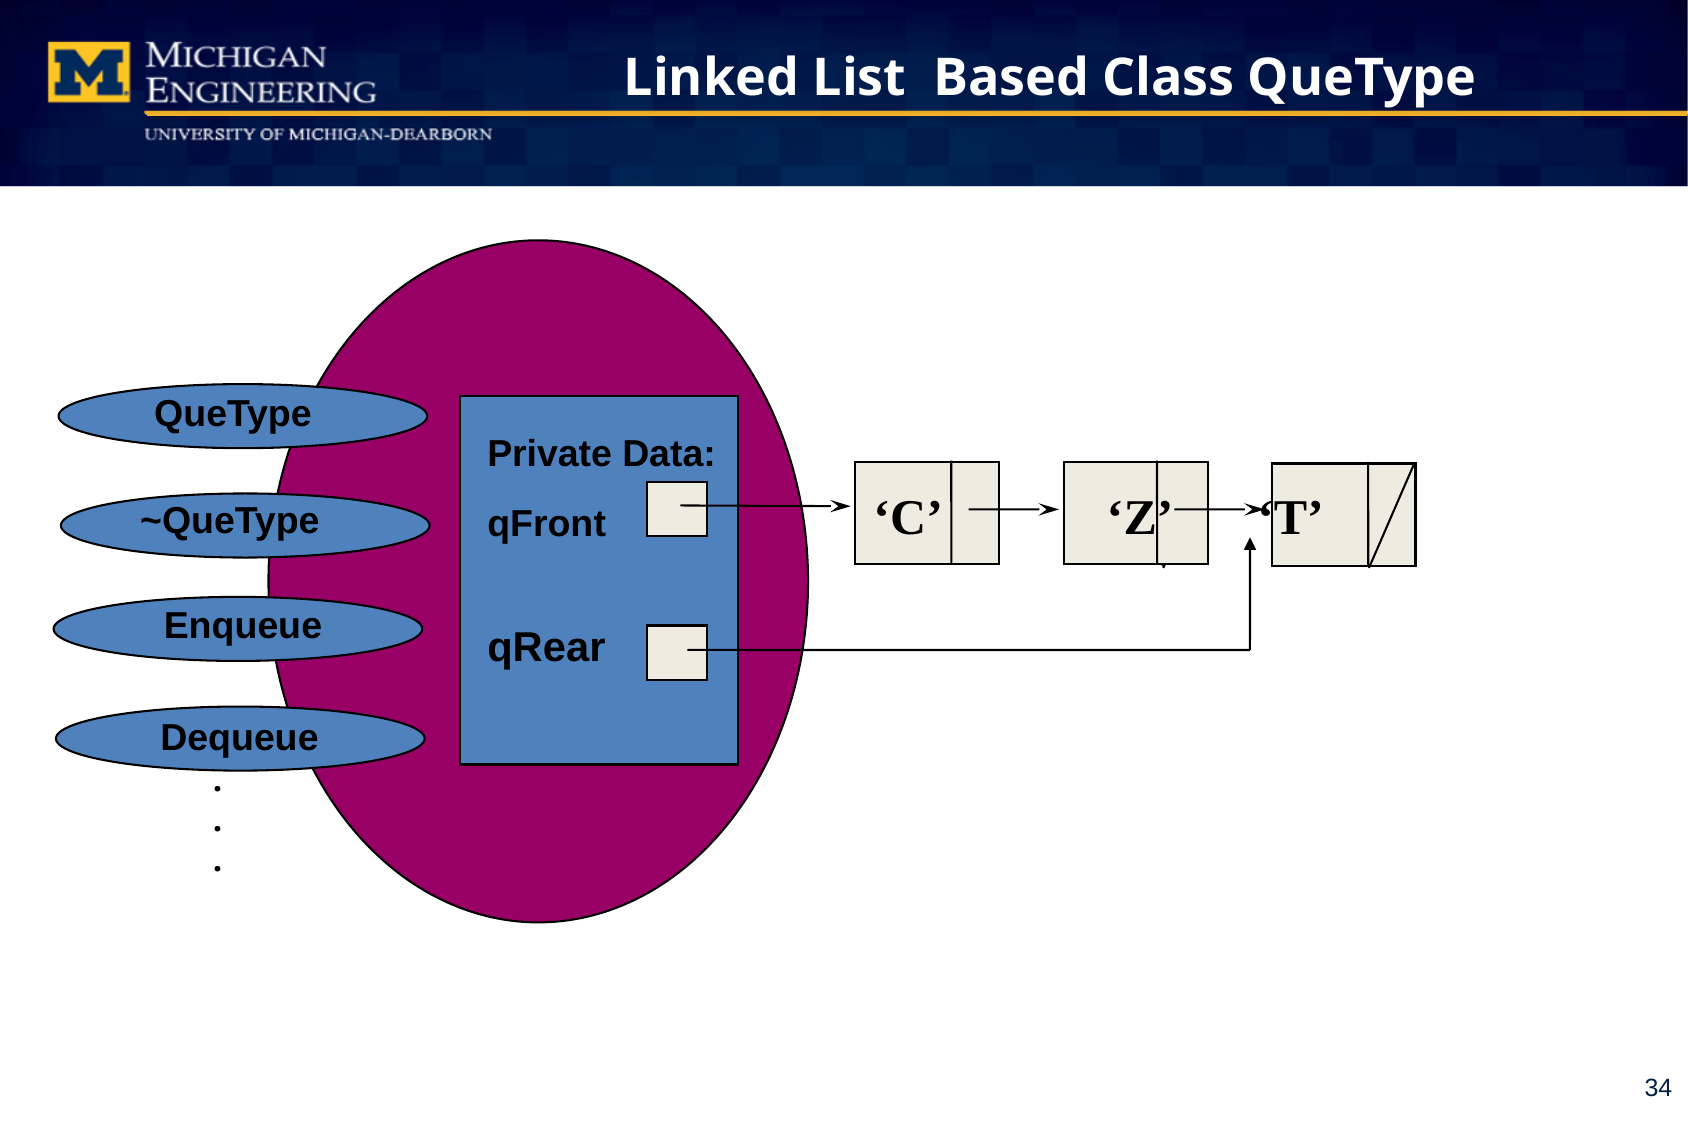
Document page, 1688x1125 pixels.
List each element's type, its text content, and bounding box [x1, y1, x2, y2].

text_box Private Data: qFront qRear [472, 421, 732, 677]
text_box [60, 501, 124, 550]
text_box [1061, 460, 1416, 569]
text_box [334, 710, 425, 767]
text_box [55, 711, 145, 766]
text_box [856, 460, 1060, 569]
text_box ~QueType [124, 488, 335, 550]
text_box [126, 497, 430, 558]
text_box Dequeue . . . [145, 705, 334, 886]
text_box [58, 387, 428, 449]
slide_number 34 [1293, 1046, 1688, 1125]
text_box Enqueue [148, 593, 338, 655]
text_box [53, 600, 423, 661]
text_box [830, 499, 851, 513]
text_box [268, 240, 803, 923]
title Linked List Based Class QueType [432, 36, 1669, 133]
picture [0, 0, 1688, 1125]
text_box [739, 506, 809, 649]
text_box QueType [139, 380, 327, 441]
text_box [460, 396, 739, 765]
